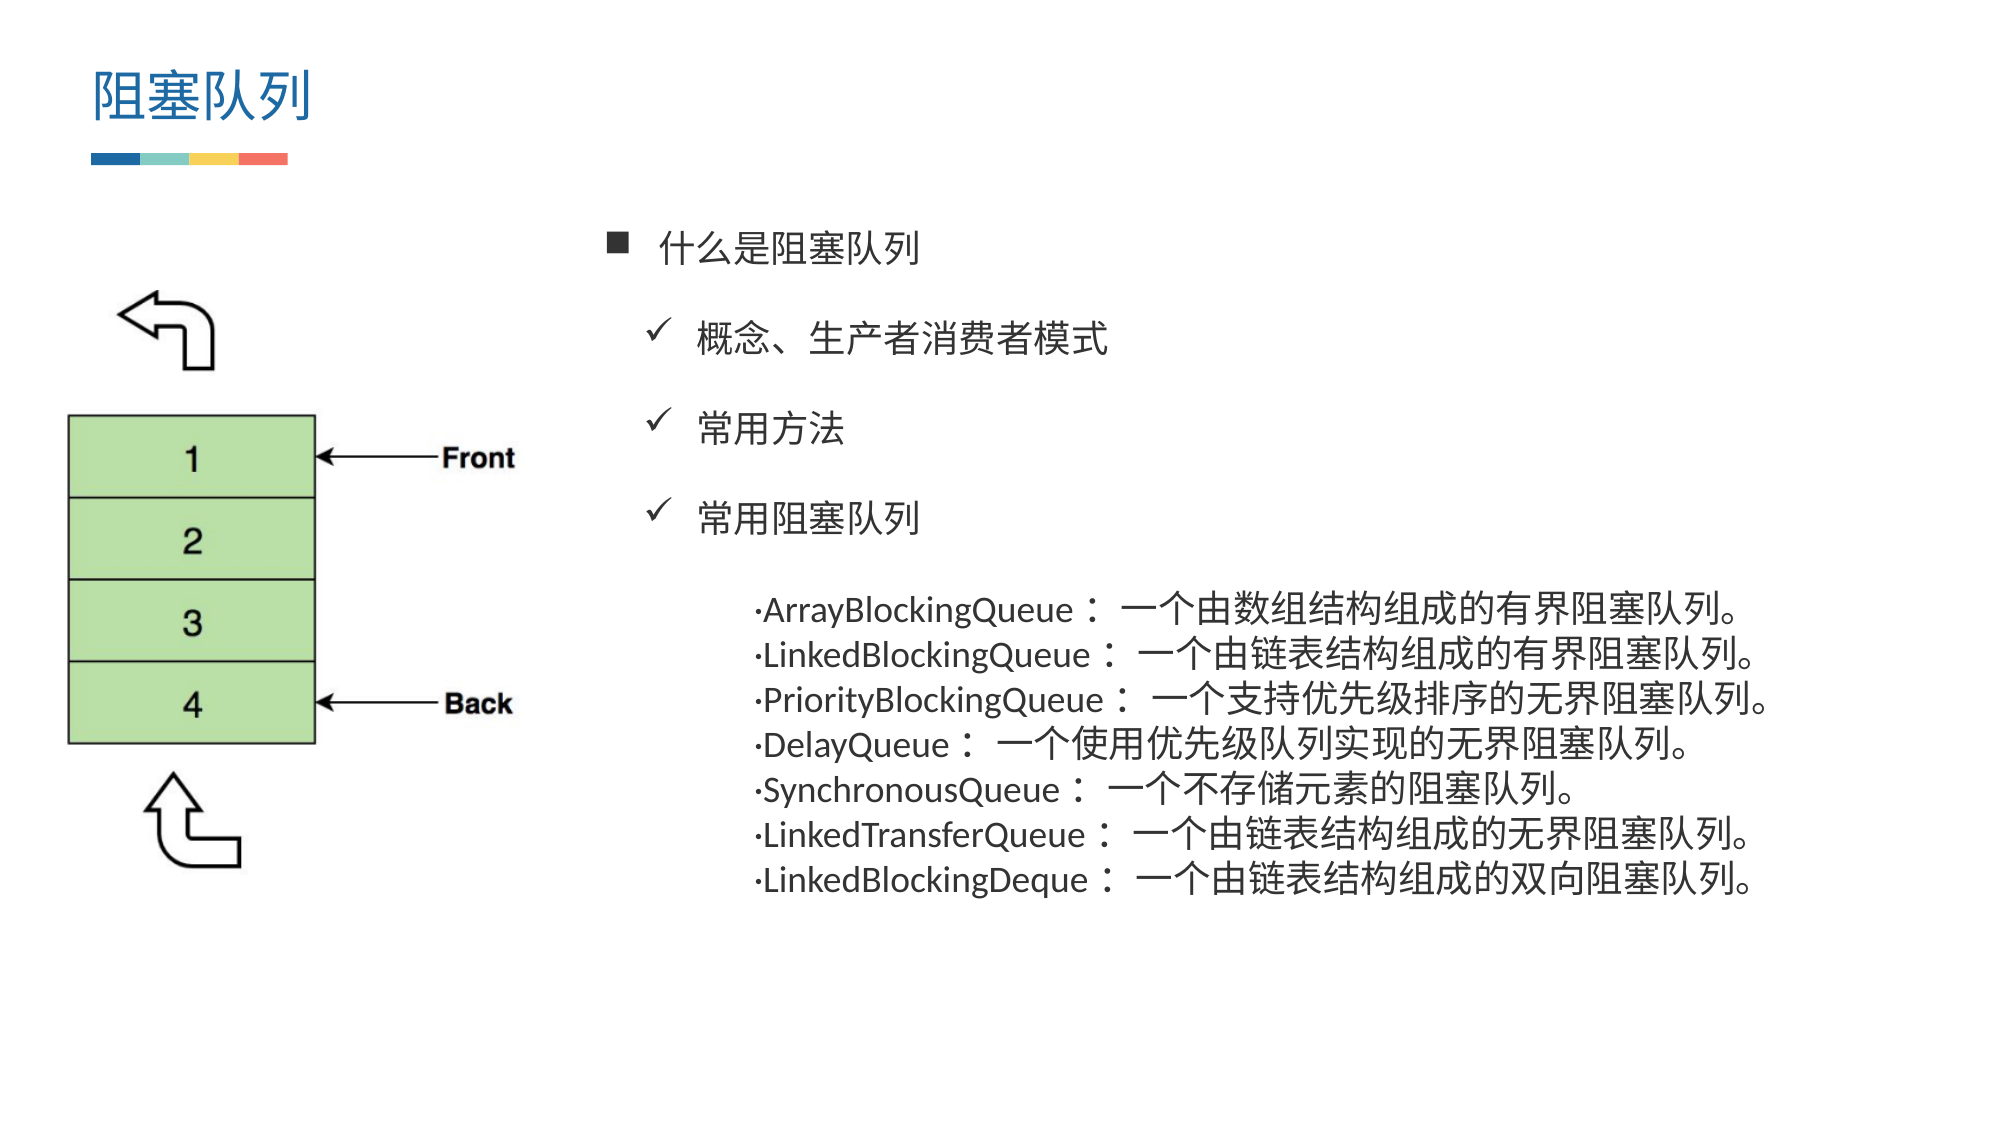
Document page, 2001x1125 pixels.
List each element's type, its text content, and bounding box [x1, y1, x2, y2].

text_box 什么是阻塞队列 概念、生产者消费者模式 常用方法 常用阻塞队列 ·ArrayBlockingQueue：一个由数组结构组成的有界阻塞队列。 ·LinkedBlockingQueue：一个由链表结构组成的有界阻塞队列。 ·PriorityBlockingQueue：一个支持优先级排序的无界阻塞队列。 ·DelayQueue：一个使用优先级队列实现的无界阻塞队列。 ·SynchronousQueue：一个不存储元素的阻塞队列。 ·LinkedTransferQueue：一个由链表结构组成的无界阻塞队列。 ·LinkedBlockingDeque：一个由链表结构组成的双向阻塞队列。 [589, 217, 1868, 952]
picture [65, 290, 524, 876]
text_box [90, 152, 288, 166]
text_box 阻塞队列 [91, 60, 699, 128]
